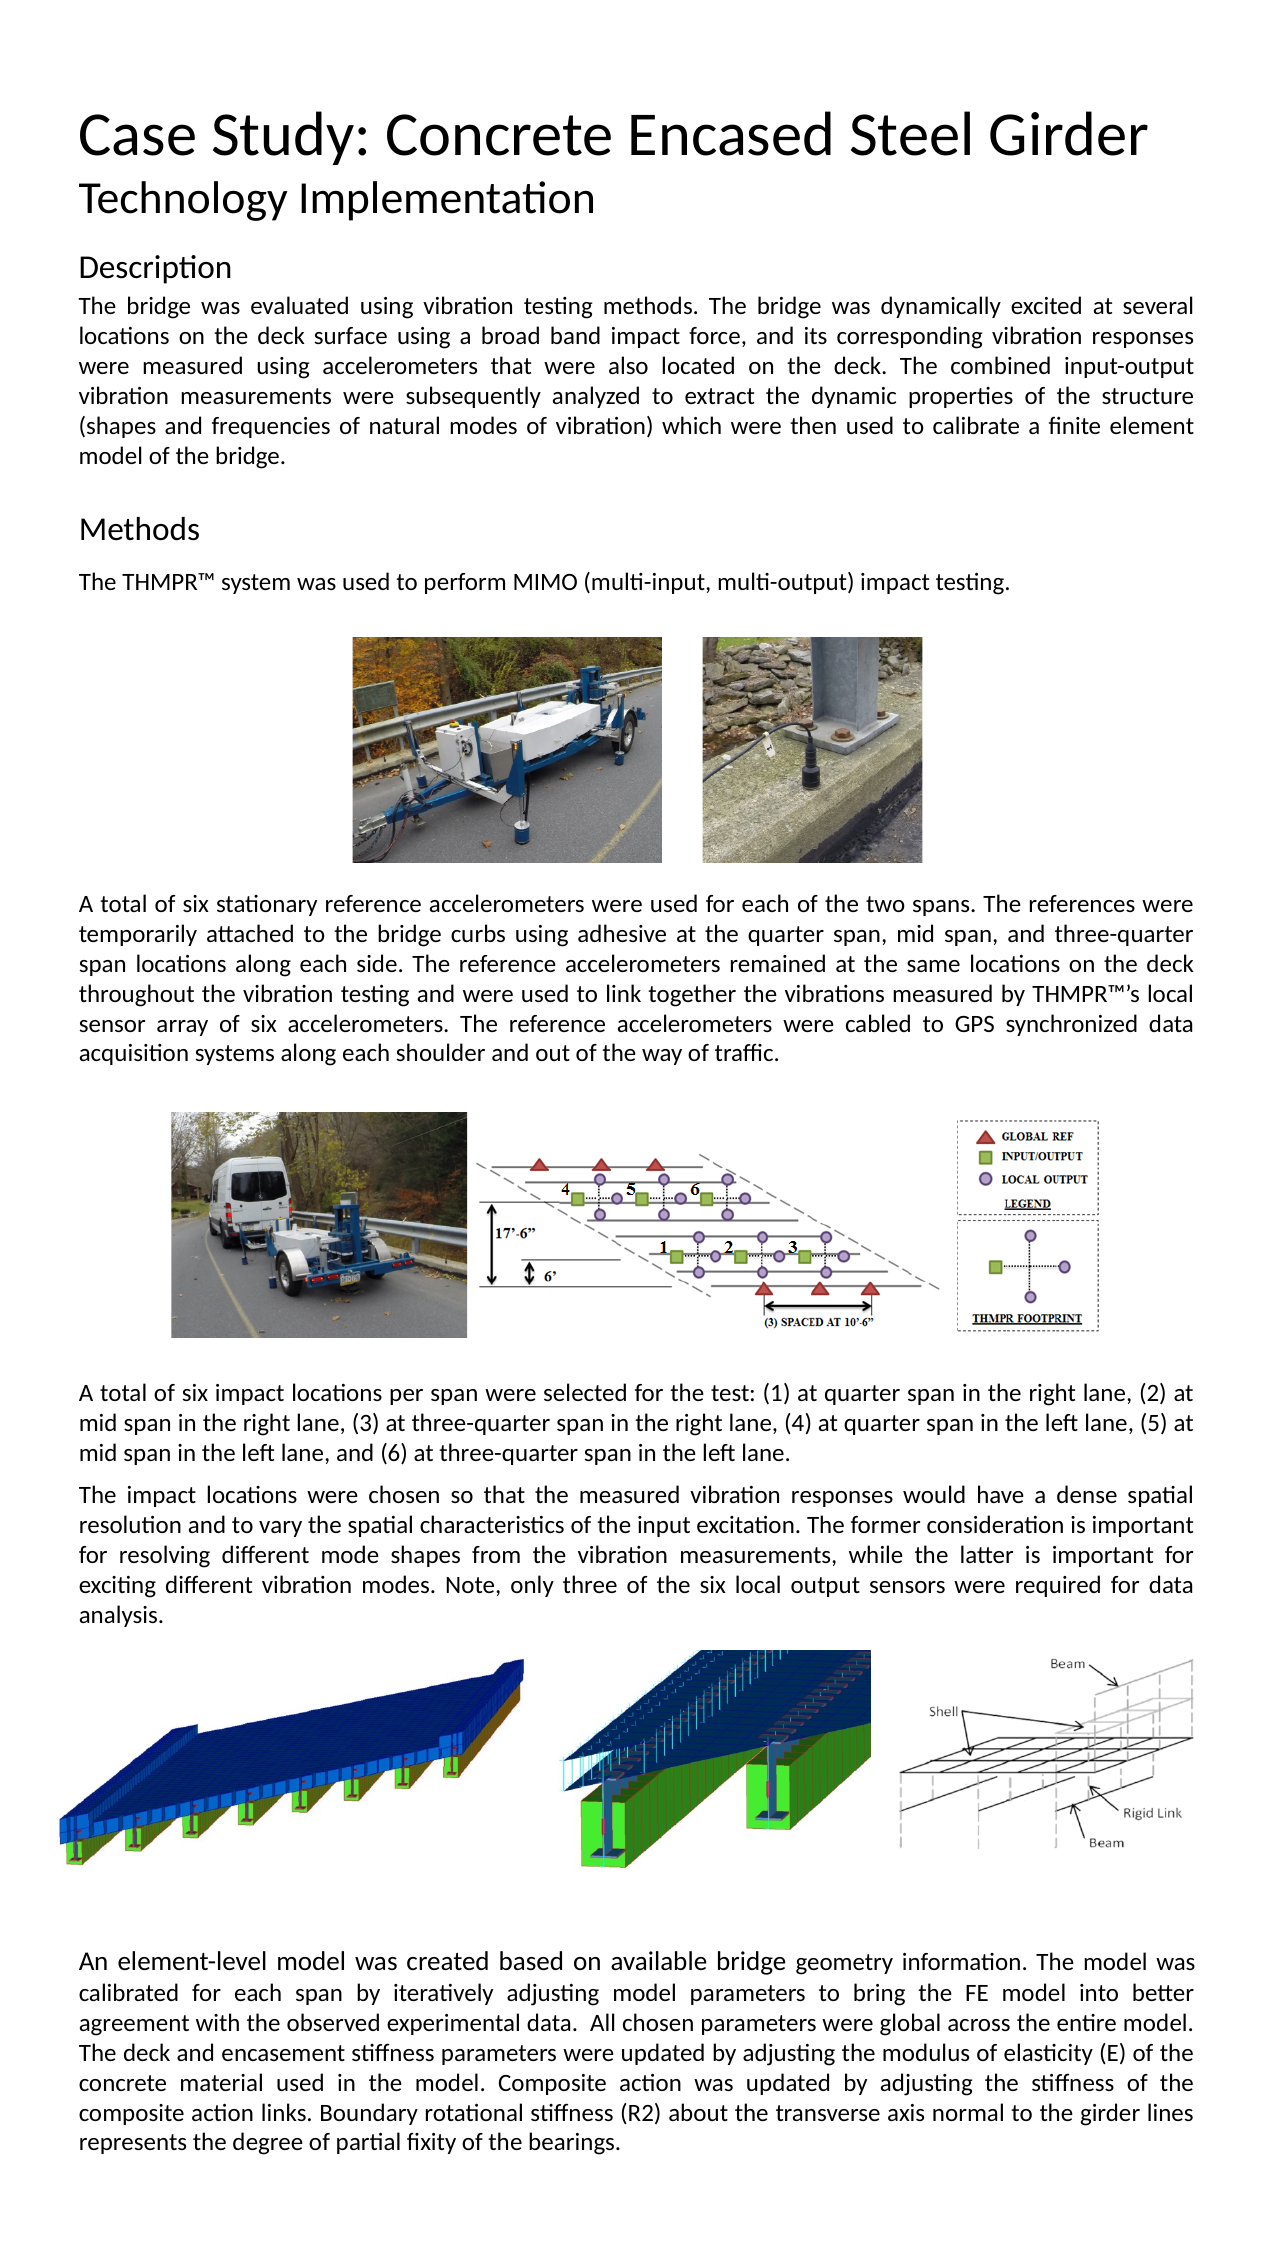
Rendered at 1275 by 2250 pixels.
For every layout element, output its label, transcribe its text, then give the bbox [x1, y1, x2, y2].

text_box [50, 1649, 1225, 1876]
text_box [352, 637, 923, 863]
text_box Methods The THMPR™ system was used to perform MIMO (multi-input, multi-output) impact testing. A total of six stationary reference accelerometers were used for each of the two spans. The references were temporarily attached to the bridge curbs using adhesive at the quarter span, mid span, and three-quarter span locations along each side. The reference accelerometers remained at the same locations on the deck throughout the vibration testing and were used to link together the vibrations measured by THMPR™’s local sensor array of six accelerometers. The reference accelerometers were cabled to GPS synchronized data acquisition systems along each shoulder and out of the way of traffic. A total of six impact locations per span were selected for the test: (1) at quarter span in the right lane, (2) at mid span in the right lane, (3) at three-quarter span in the right lane, (4) at quarter span in the left lane, (5) at mid span in the left lane, and (6) at three-quarter span in the left lane. The impact locations were chosen so that the measured vibration responses would have a dense spatial resolution and to vary the spatial characteristics of the input excitation. The former consideration is important for resolving different mode shapes from the vibration measurements, while the latter is important for exciting different vibration modes. Note, only three of the six local output sensors were required for data analysis. An element-level model was created based on available bridge geometry information. The model was calibrated for each span by iteratively adjusting model parameters to bring the FE model into better agreement with the observed experimental data. All chosen parameters were global across the entire model. The deck and encasement stiffness parameters were updated by adjusting the modulus of elasticity (E) of the concrete material used in the model. Composite action was updated by adjusting the stiffness of the composite action links. Boundary rotational stiffness (R2) about the transverse axis normal to the girder lines represents the degree of partial fixity of the bearings. [63, 1884, 1212, 2188]
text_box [170, 1112, 1104, 1338]
text_box Methods The THMPR™ system was used to perform MIMO (multi-input, multi-output) impact testing. A total of six stationary reference accelerometers were used for each of the two spans. The references were temporarily attached to the bridge curbs using adhesive at the quarter span, mid span, and three-quarter span locations along each side. The reference accelerometers remained at the same locations on the deck throughout the vibration testing and were used to link together the vibrations measured by THMPR™’s local sensor array of six accelerometers. The reference accelerometers were cabled to GPS synchronized data acquisition systems along each shoulder and out of the way of traffic. A total of six impact locations per span were selected for the test: (1) at quarter span in the right lane, (2) at mid span in the right lane, (3) at three-quarter span in the right lane, (4) at quarter span in the left lane, (5) at mid span in the left lane, and (6) at three-quarter span in the left lane. The impact locations were chosen so that the measured vibration responses would have a dense spatial resolution and to vary the spatial characteristics of the input excitation. The former consideration is important for resolving different mode shapes from the vibration measurements, while the latter is important for exciting different vibration modes. Note, only three of the six local output sensors were required for data analysis. An element-level model was created based on available bridge geometry information. The model was calibrated for each span by iteratively adjusting model parameters to bring the FE model into better agreement with the observed experimental data. All chosen parameters were global across the entire model. The deck and encasement stiffness parameters were updated by adjusting the modulus of elasticity (E) of the concrete material used in the model. Composite action was updated by adjusting the stiffness of the composite action links. Boundary rotational stiffness (R2) about the transverse axis normal to the girder lines represents the degree of partial fixity of the bearings. [63, 500, 1212, 1648]
text_box Description The bridge was evaluated using vibration testing methods. The bridge was dynamically excited at several locations on the deck surface using a broad band impact force, and its corresponding vibration responses were measured using accelerometers that were also located on the deck. The combined input-output vibration measurements were subsequently analyzed to extract the dynamic properties of the structure (shapes and frequencies of natural modes of vibration) which were then used to calibrate a finite element model of the bridge. [63, 237, 1212, 494]
text_box Case Study: Concrete Encased Steel Girder Technology Implementation [63, 85, 1212, 237]
